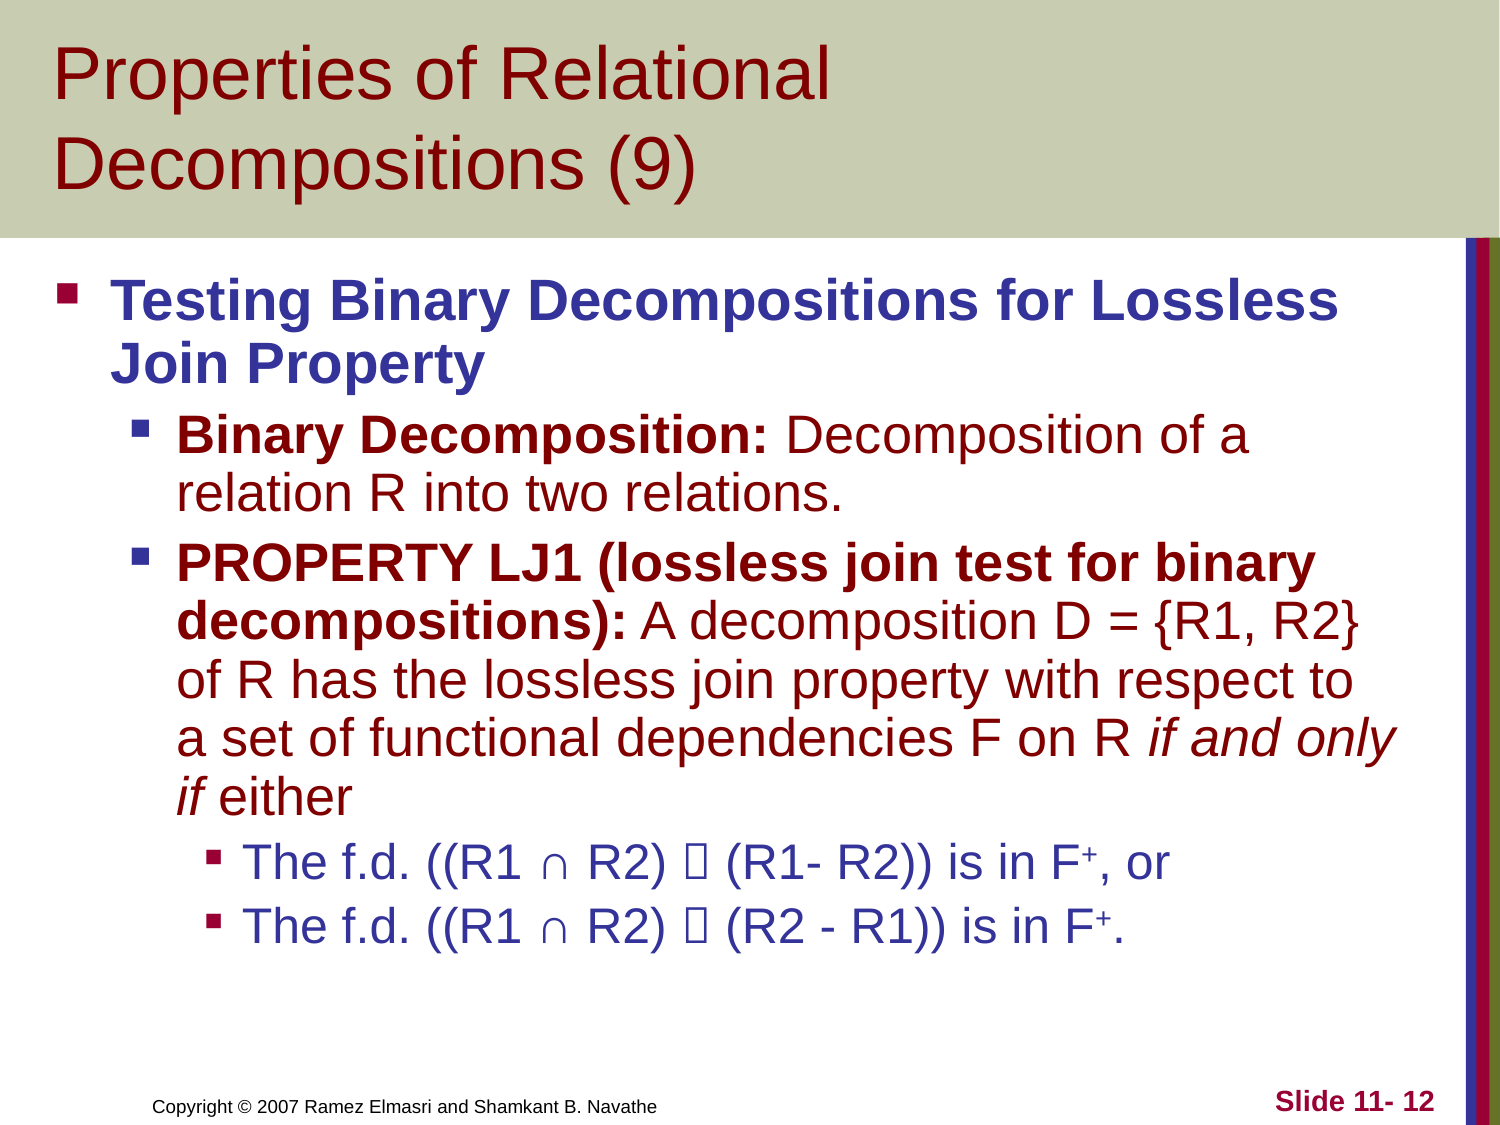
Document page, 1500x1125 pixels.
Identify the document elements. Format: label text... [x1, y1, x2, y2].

title Properties of Relational Decompositions (9) [37, 49, 1317, 213]
list Testing Binary Decompositions for Lossless Join Property Binary Decomposition: Decomposition of a relation R into two relations. PROPERTY LJ1 (lossless join test for binary decompositions): A decomposition D = {R1, R2} of R has the lossless join property with respect to a set of functional dependencies F on R if and only if either The f.d. ((R1 ∩ R2)  (R1- R2)) is in F+, or The f.d. ((R1 ∩ R2)  (R2 - R1)) is in F+. [39, 262, 1401, 1013]
slide_number Slide 11- 12 [1137, 1049, 1451, 1125]
